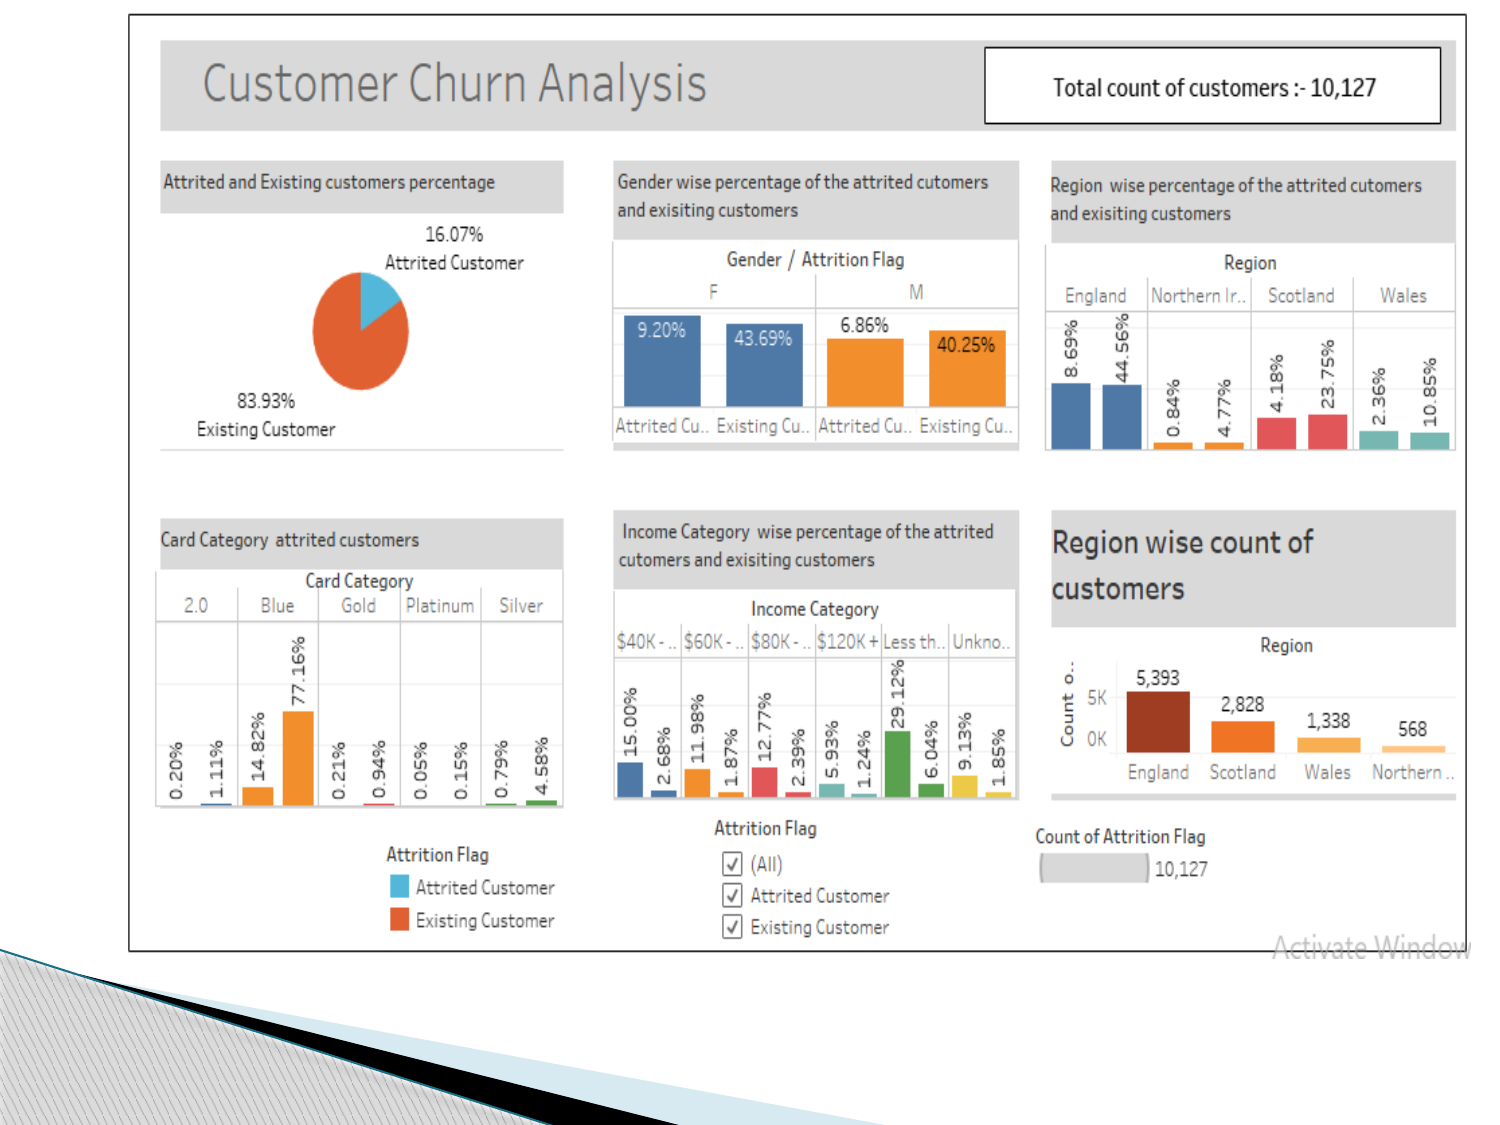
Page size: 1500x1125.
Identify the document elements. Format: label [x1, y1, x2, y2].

list [123, 1, 1471, 959]
